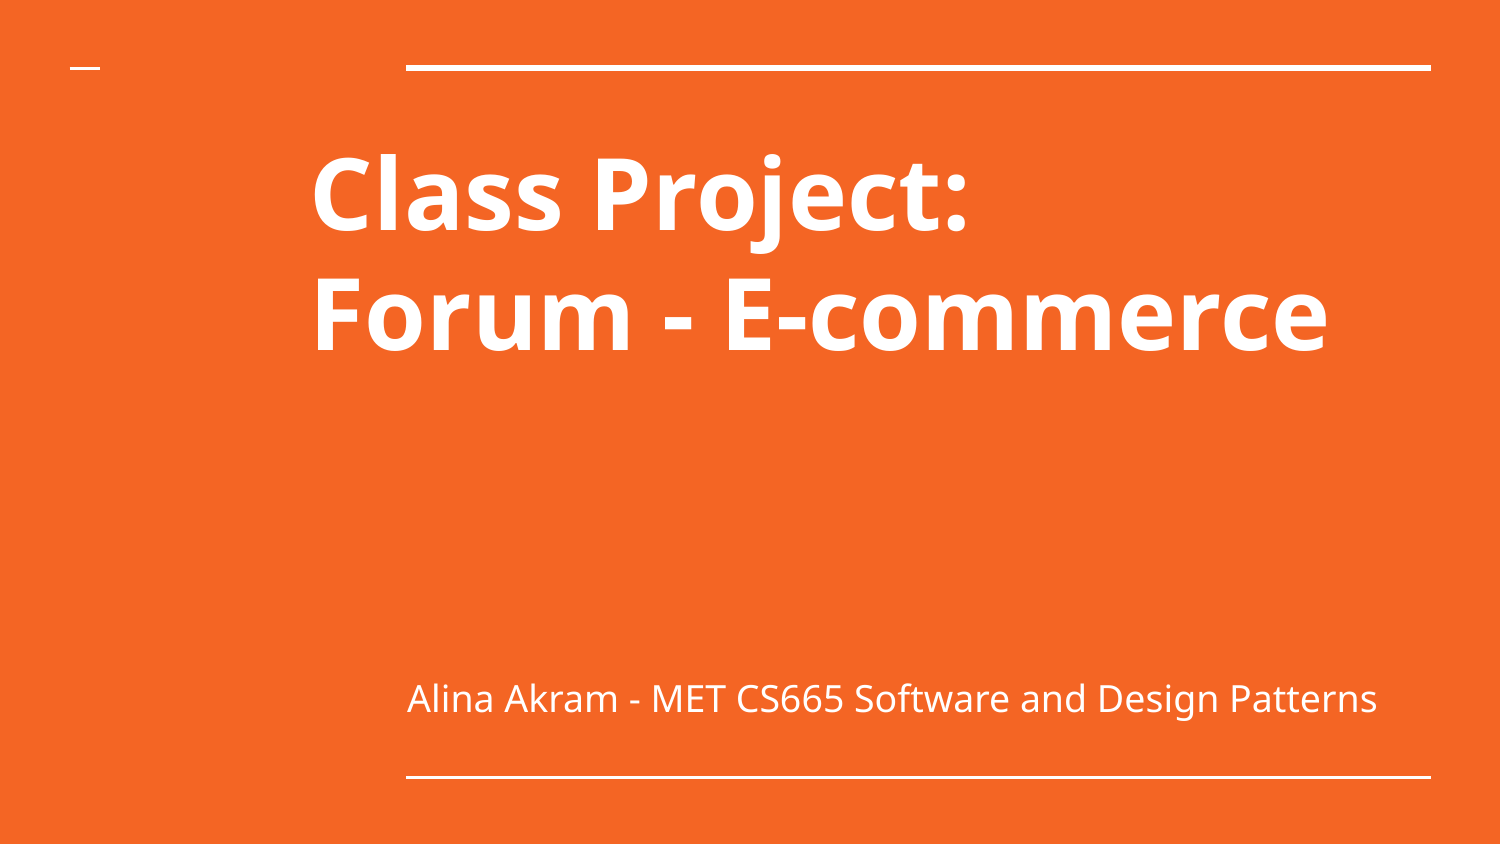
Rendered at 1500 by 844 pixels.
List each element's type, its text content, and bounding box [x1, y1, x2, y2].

subtitle Alina Akram - MET CS665 Software and Design Patterns [392, 531, 1431, 735]
title Class Project: Forum - E-commerce [295, 115, 1428, 369]
